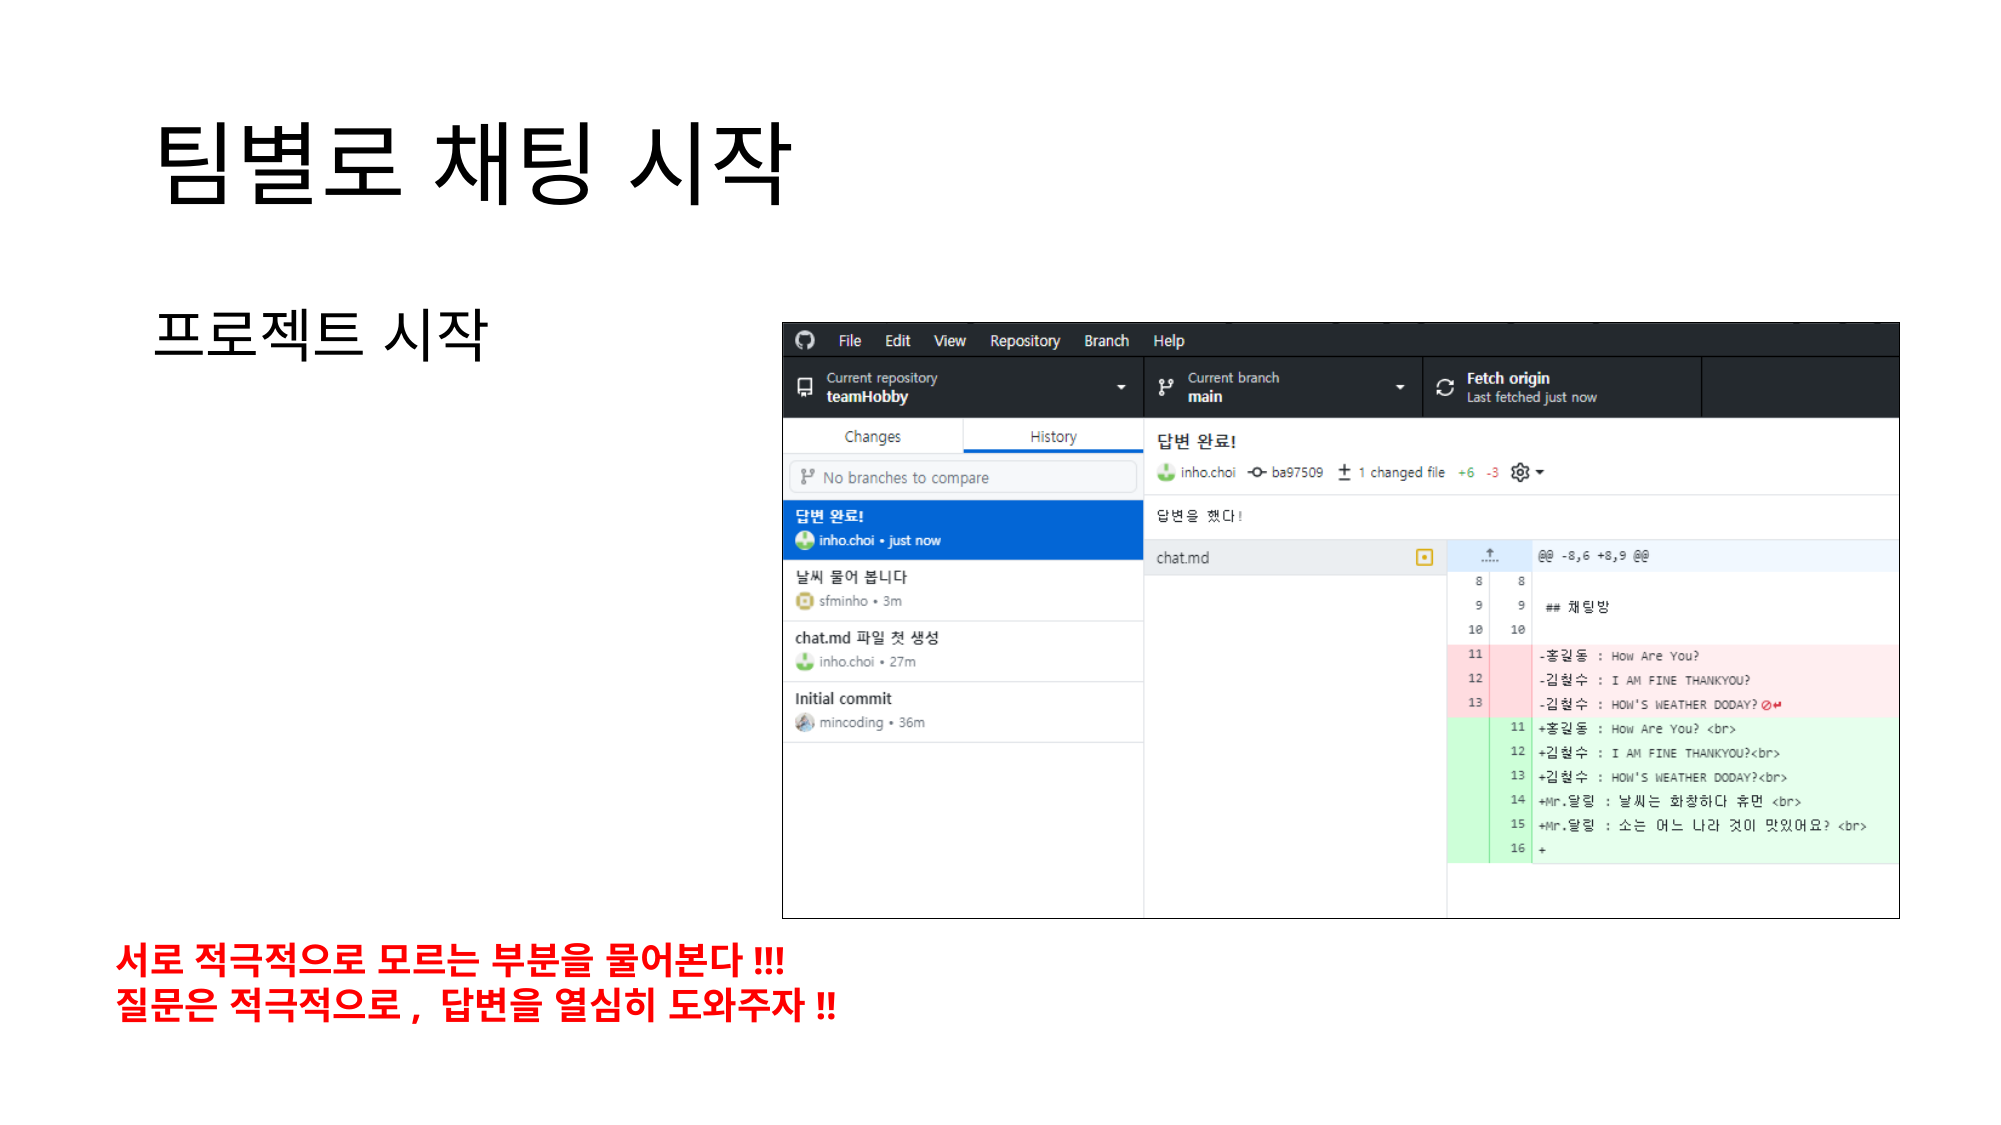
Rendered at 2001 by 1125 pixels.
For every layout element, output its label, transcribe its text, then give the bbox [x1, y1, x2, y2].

picture [782, 322, 1900, 919]
text_box 서로 적극적으로 모르는 부분을 물어본다!!! 질문은 적극적으로, 답변을 열심히 도와주자!! [100, 929, 1101, 1035]
title 팀별로 채팅 시작 [137, 59, 1863, 278]
list 프로젝트 시작 [137, 299, 1863, 1014]
